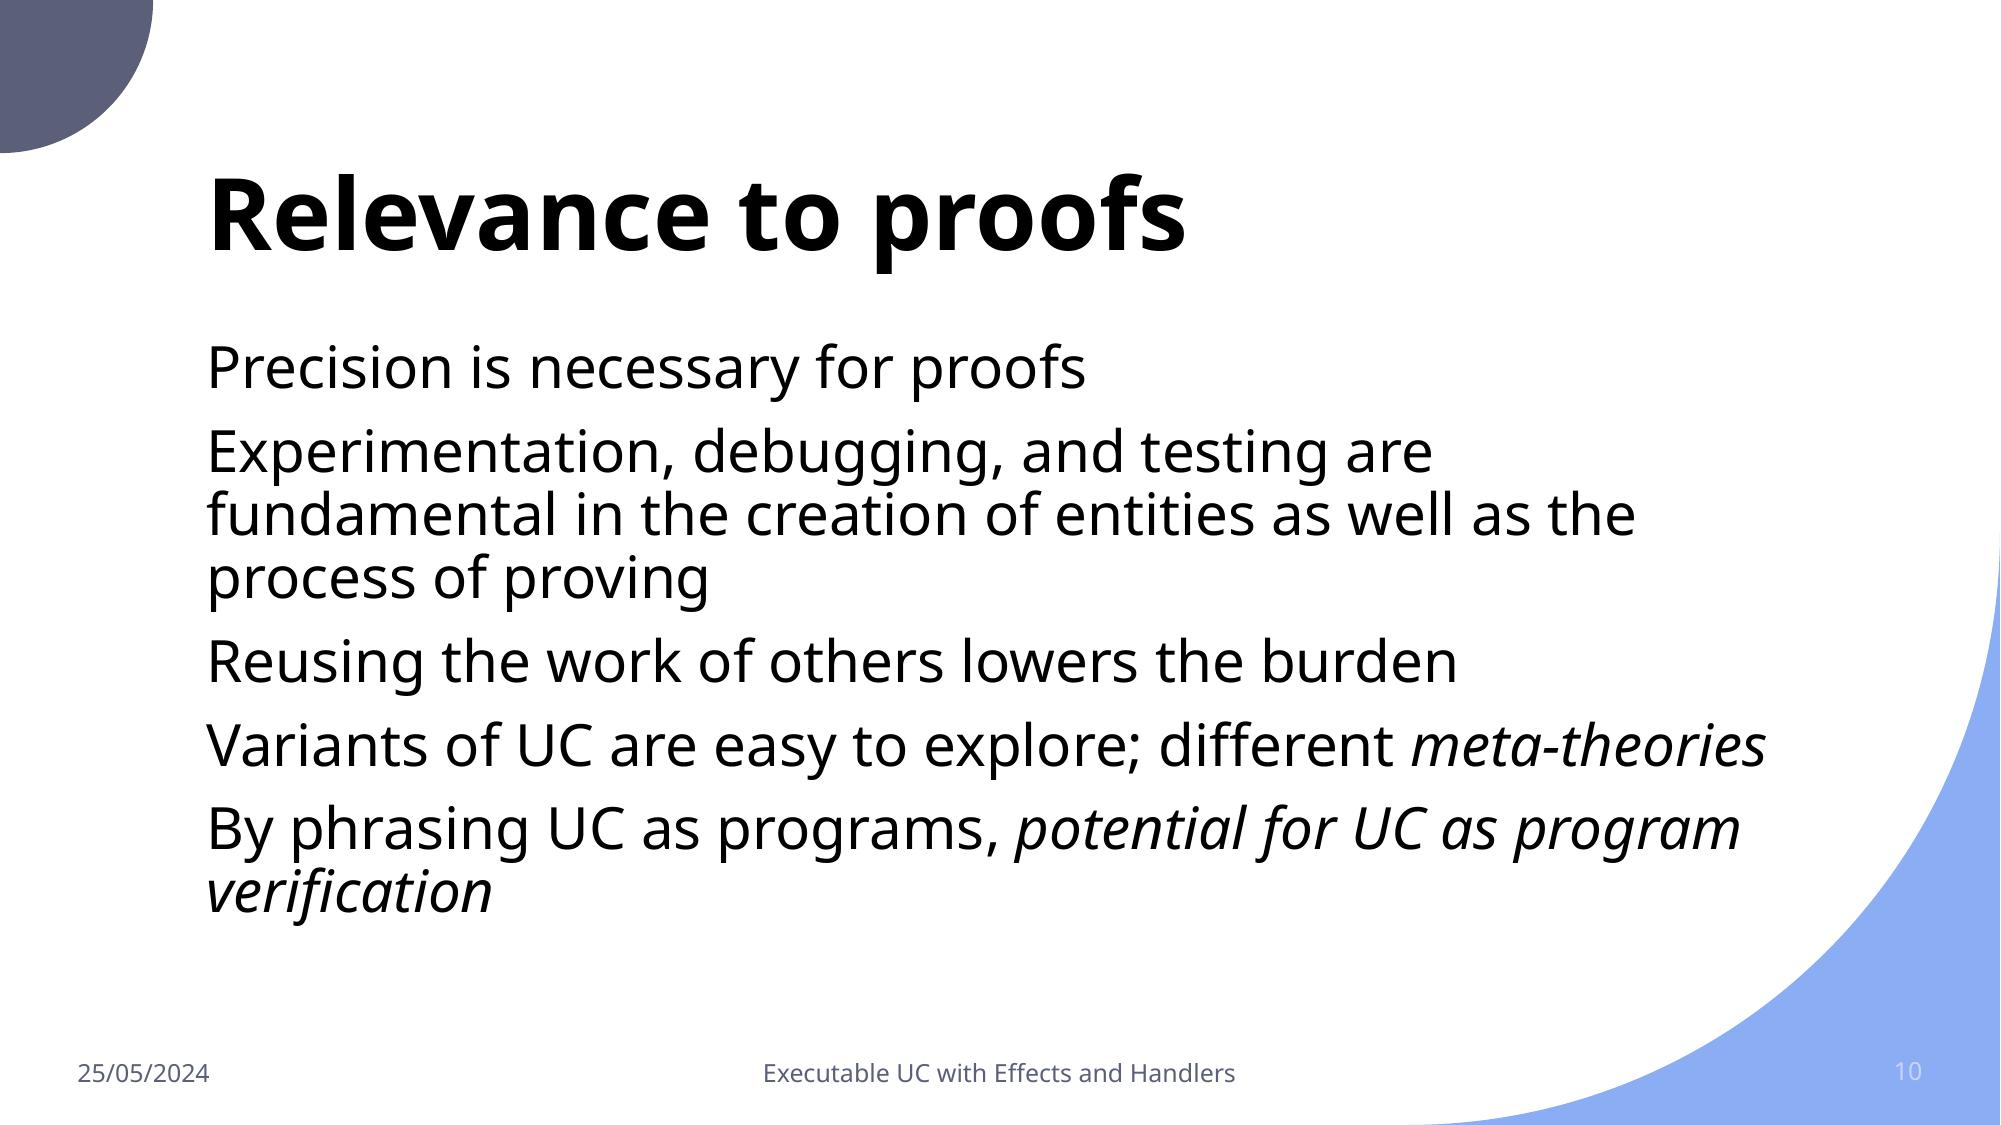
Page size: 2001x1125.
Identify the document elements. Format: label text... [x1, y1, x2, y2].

slide_number 10 [1665, 1042, 1938, 1103]
footer Executable UC with Effects and Handlers [662, 1042, 1338, 1103]
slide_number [62, 1042, 513, 1103]
title Relevance to proofs [191, 62, 1796, 280]
list Precision is necessary for proofs Experimentation, debugging, and testing are fundamental in the creation of entities as well as the process of proving Reusing the work of others lowers the burden Variants of UC are easy to explore; different meta-theories By phrasing UC as programs, potential for UC as program verification [191, 330, 1796, 884]
